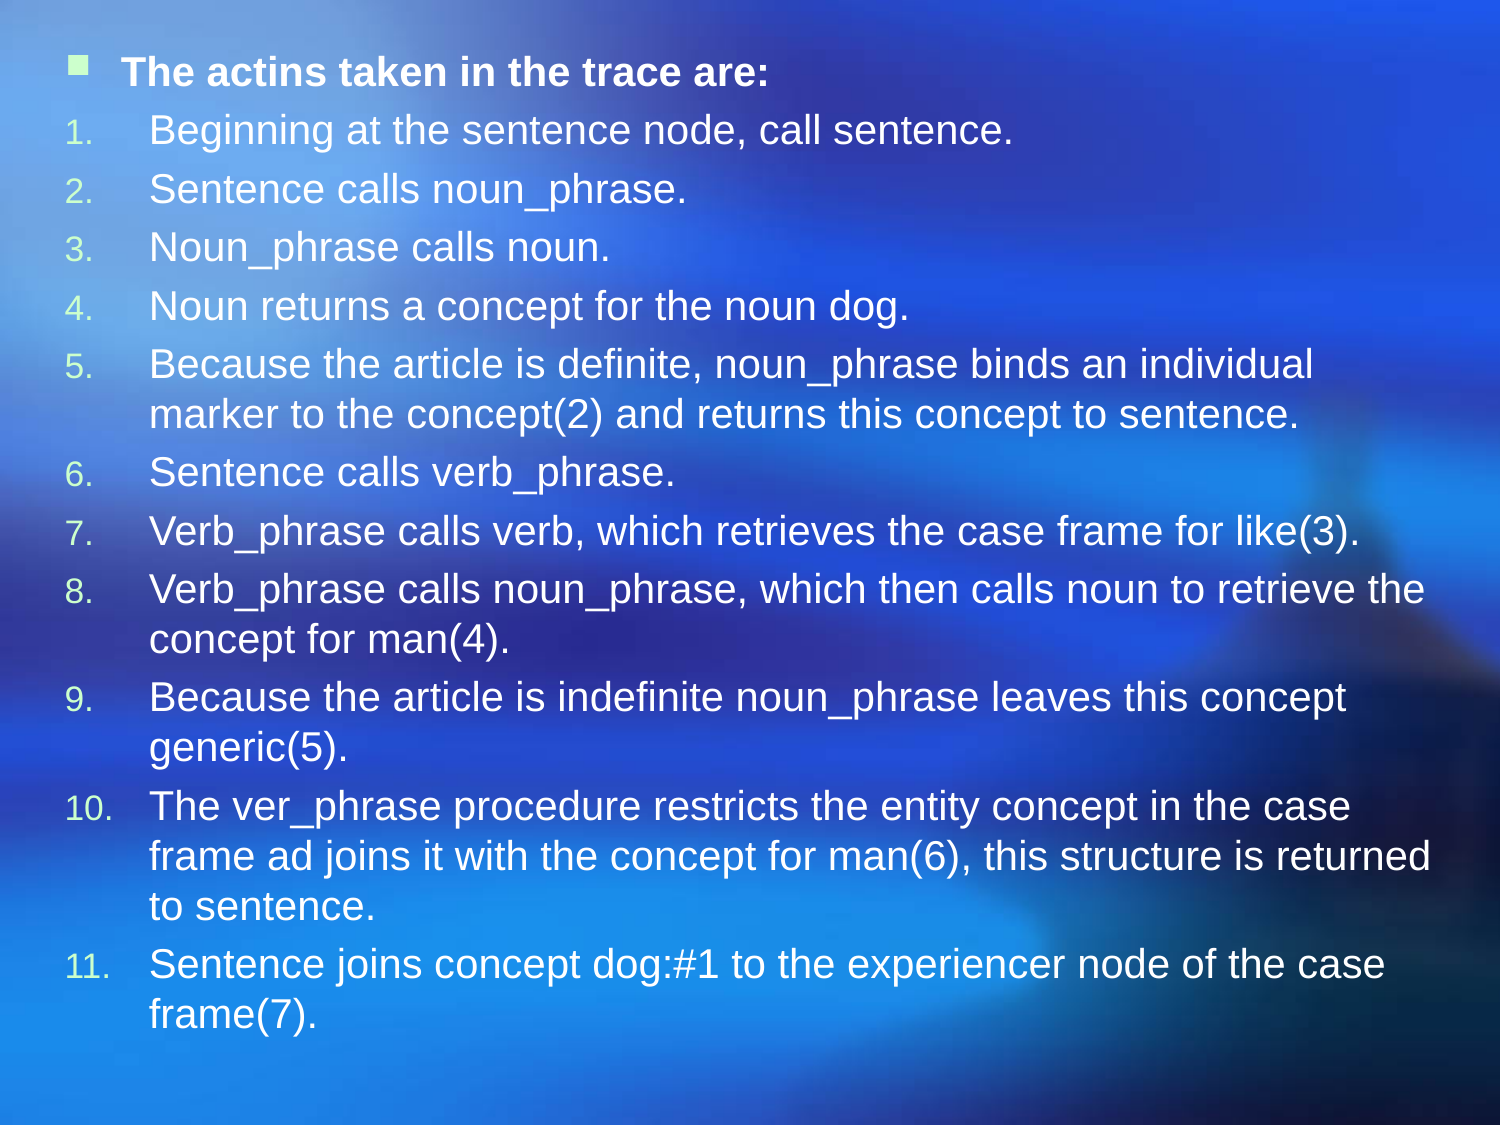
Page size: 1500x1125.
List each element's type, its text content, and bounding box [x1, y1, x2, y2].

list The actins taken in the trace are: Beginning at the sentence node, call sentence. Sentence calls noun_phrase. Noun_phrase calls noun. Noun returns a concept for the noun dog. Because the article is definite, noun_phrase binds an individual marker to the concept(2) and returns this concept to sentence. Sentence calls verb_phrase. Verb_phrase calls verb, which retrieves the case frame for like(3). Verb_phrase calls noun_phrase, which then calls noun to retrieve the concept for man(4). Because the article is indefinite noun_phrase leaves this concept generic(5). The ver_phrase procedure restricts the entity concept in the case frame ad joins it with the concept for man(6), this structure is returned to sentence. Sentence joins concept dog:#1 to the experiencer node of the case frame(7). [49, 37, 1451, 1063]
picture [0, 0, 1500, 1125]
